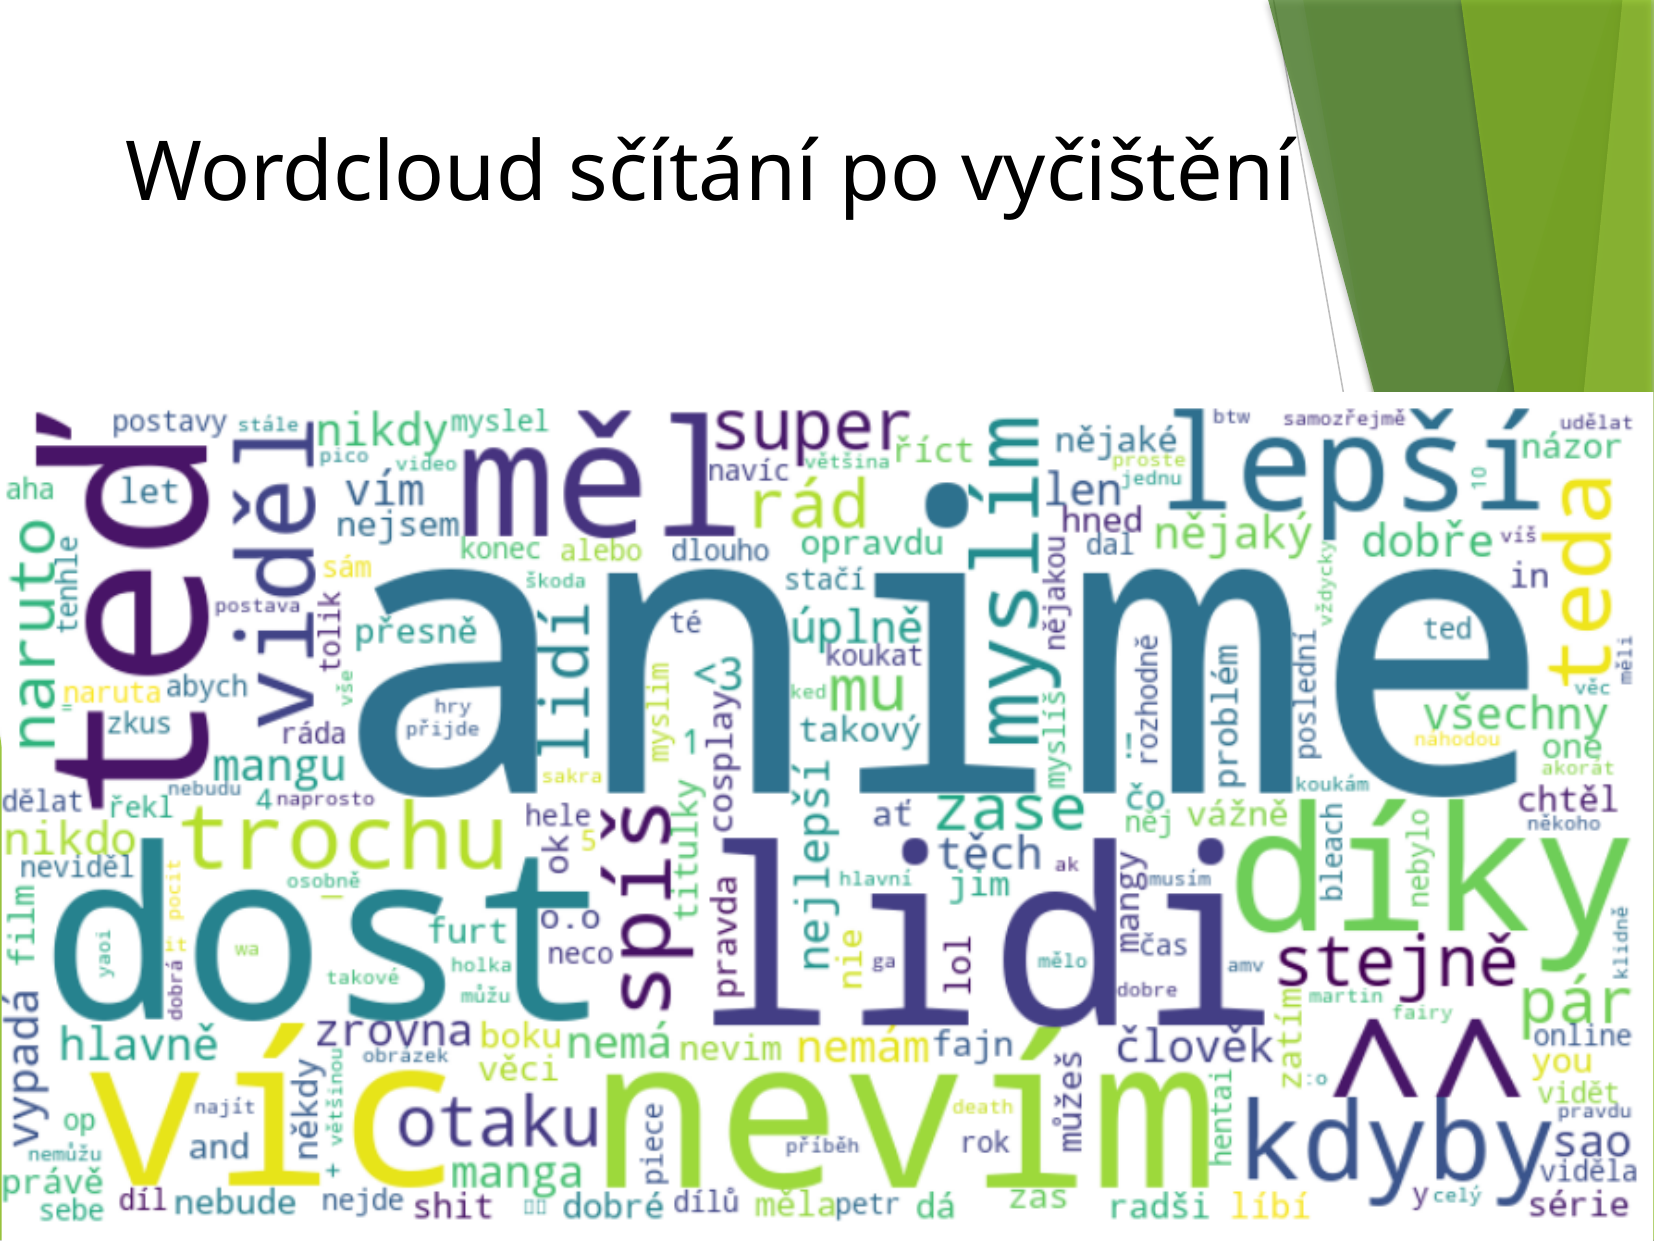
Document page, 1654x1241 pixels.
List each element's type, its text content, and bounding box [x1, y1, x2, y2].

title Wordcloud sčítání po vyčištění [110, 110, 1370, 350]
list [1, 391, 1654, 1241]
